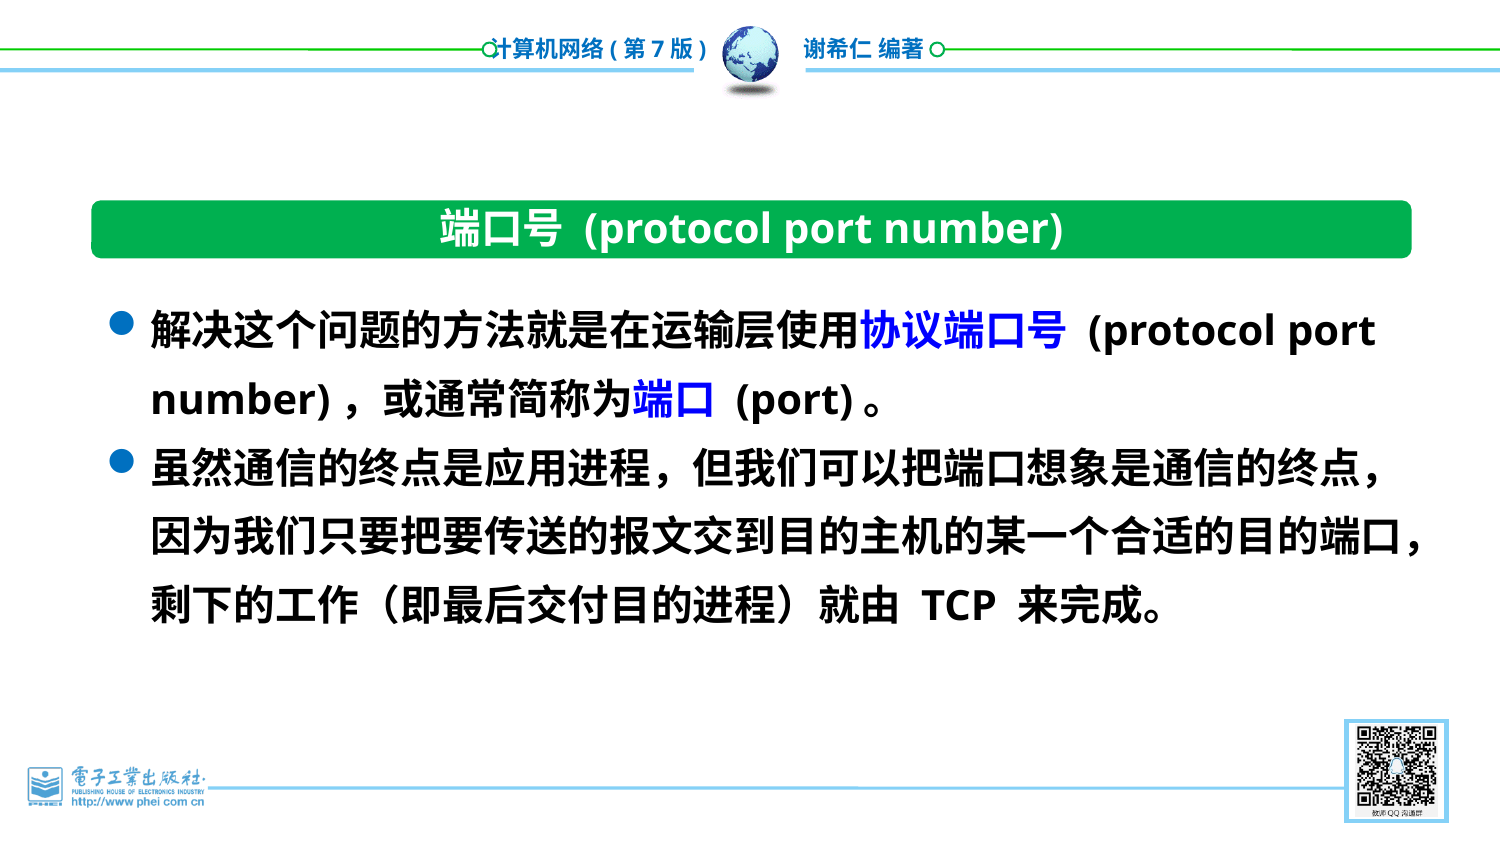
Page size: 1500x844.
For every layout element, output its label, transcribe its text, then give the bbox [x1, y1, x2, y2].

picture [720, 24, 780, 100]
text_box [1079, 200, 1412, 259]
text_box 端口号 (protocol port number) [424, 194, 1079, 260]
text_box [91, 200, 424, 259]
picture [23, 764, 208, 809]
picture [1355, 724, 1438, 817]
text_box 解决这个问题的方法就是在运输层使用协议端口号 (protocol port number)，或通常简称为端口 (port)。 虽然通信的终点是应用进程，但我们可以把端口想象是通信的终点，因为我们只要把要传送的报文交到目的主机的某一个合适的目的端口，剩下的工作（即最后交付目的进程）就由 TCP 来完成。 [91, 277, 1434, 637]
